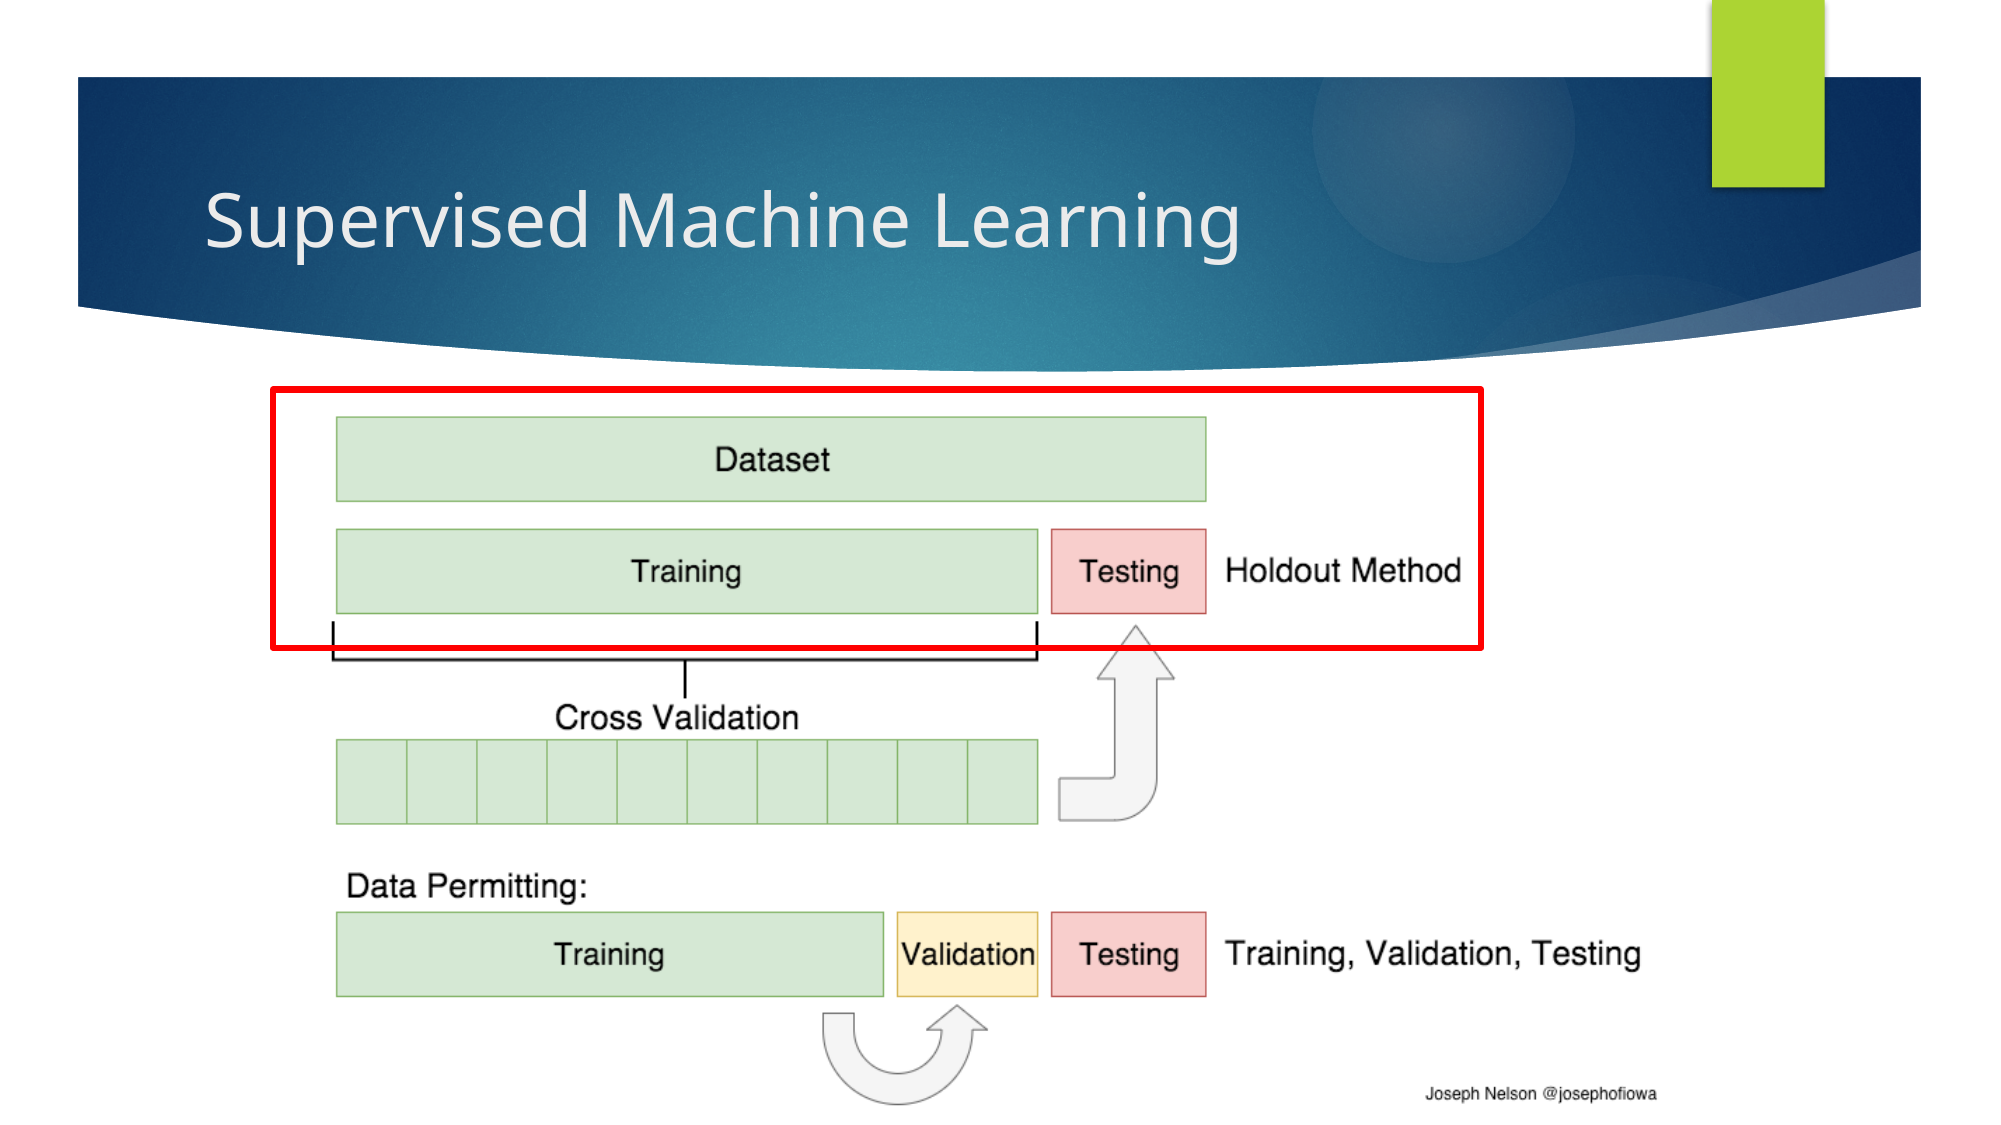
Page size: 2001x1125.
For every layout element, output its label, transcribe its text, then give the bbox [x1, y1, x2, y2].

title Supervised Machine Learning [189, 159, 1627, 276]
picture [324, 404, 1675, 1125]
text_box [271, 388, 1483, 649]
